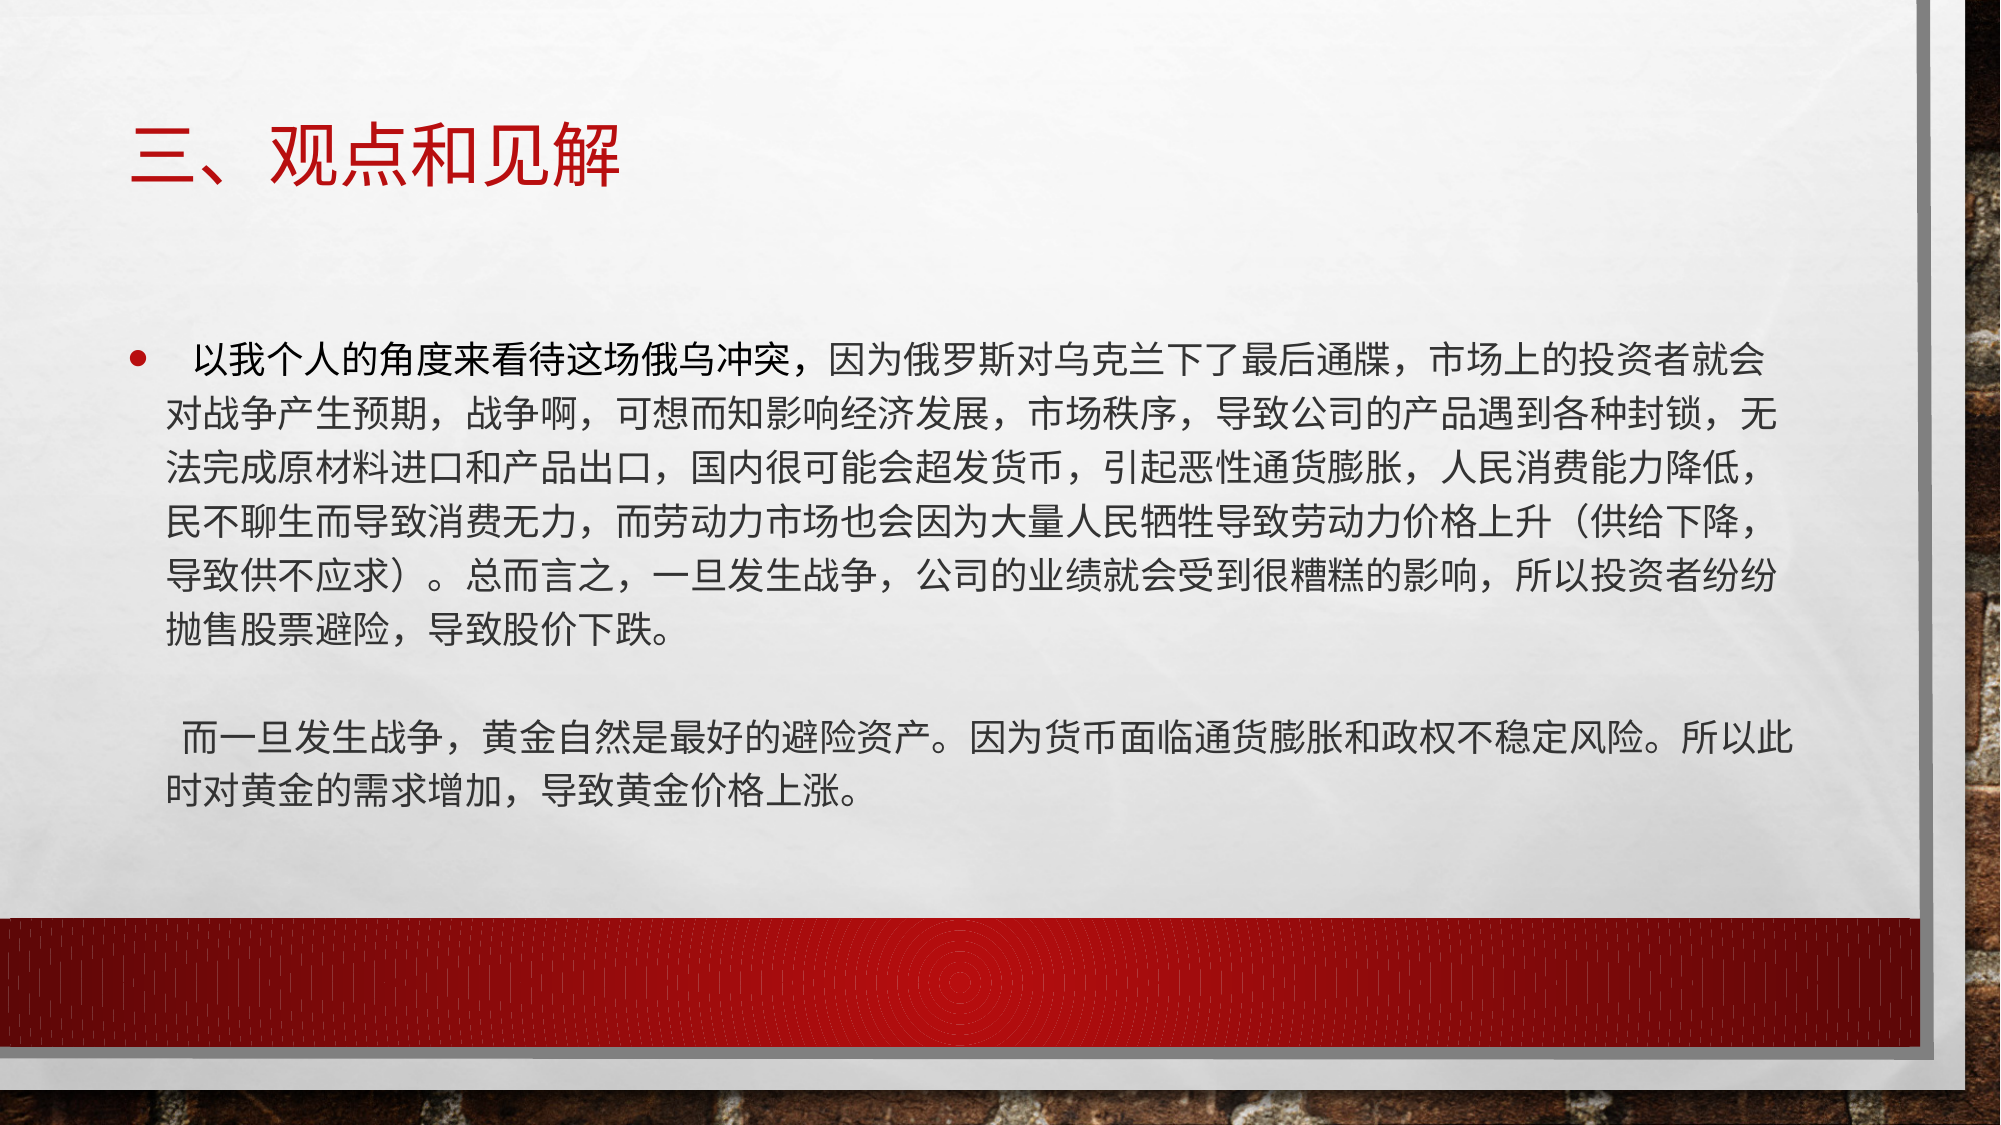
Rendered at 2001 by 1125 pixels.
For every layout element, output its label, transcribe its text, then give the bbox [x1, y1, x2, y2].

title 三、观点和见解 [112, 112, 1818, 244]
picture [0, 0, 2000, 1125]
list 以我个人的角度来看待这场俄乌冲突，因为俄罗斯对乌克兰下了最后通牒，市场上的投资者就会对战争产生预期，战争啊，可想而知影响经济发展，市场秩序，导致公司的产品遇到各种封锁，无法完成原材料进口和产品出口，国内很可能会超发货币，引起恶性通货膨胀，人民消费能力降低，民不聊生而导致消费无力，而劳动力市场也会因为大量人民牺牲导致劳动力价格上升（供给下降，导致供不应求）。总而言之，一旦发生战争，公司的业绩就会受到很糟糕的影响，所以投资者纷纷抛售股票避险，导致股价下跌。 而一旦发生战争，黄金自然是最好的避险资产。因为货币面临通货膨胀和政权不稳定风险。所以此时对黄金的需求增加，导致黄金价格上涨。 [112, 338, 1818, 882]
